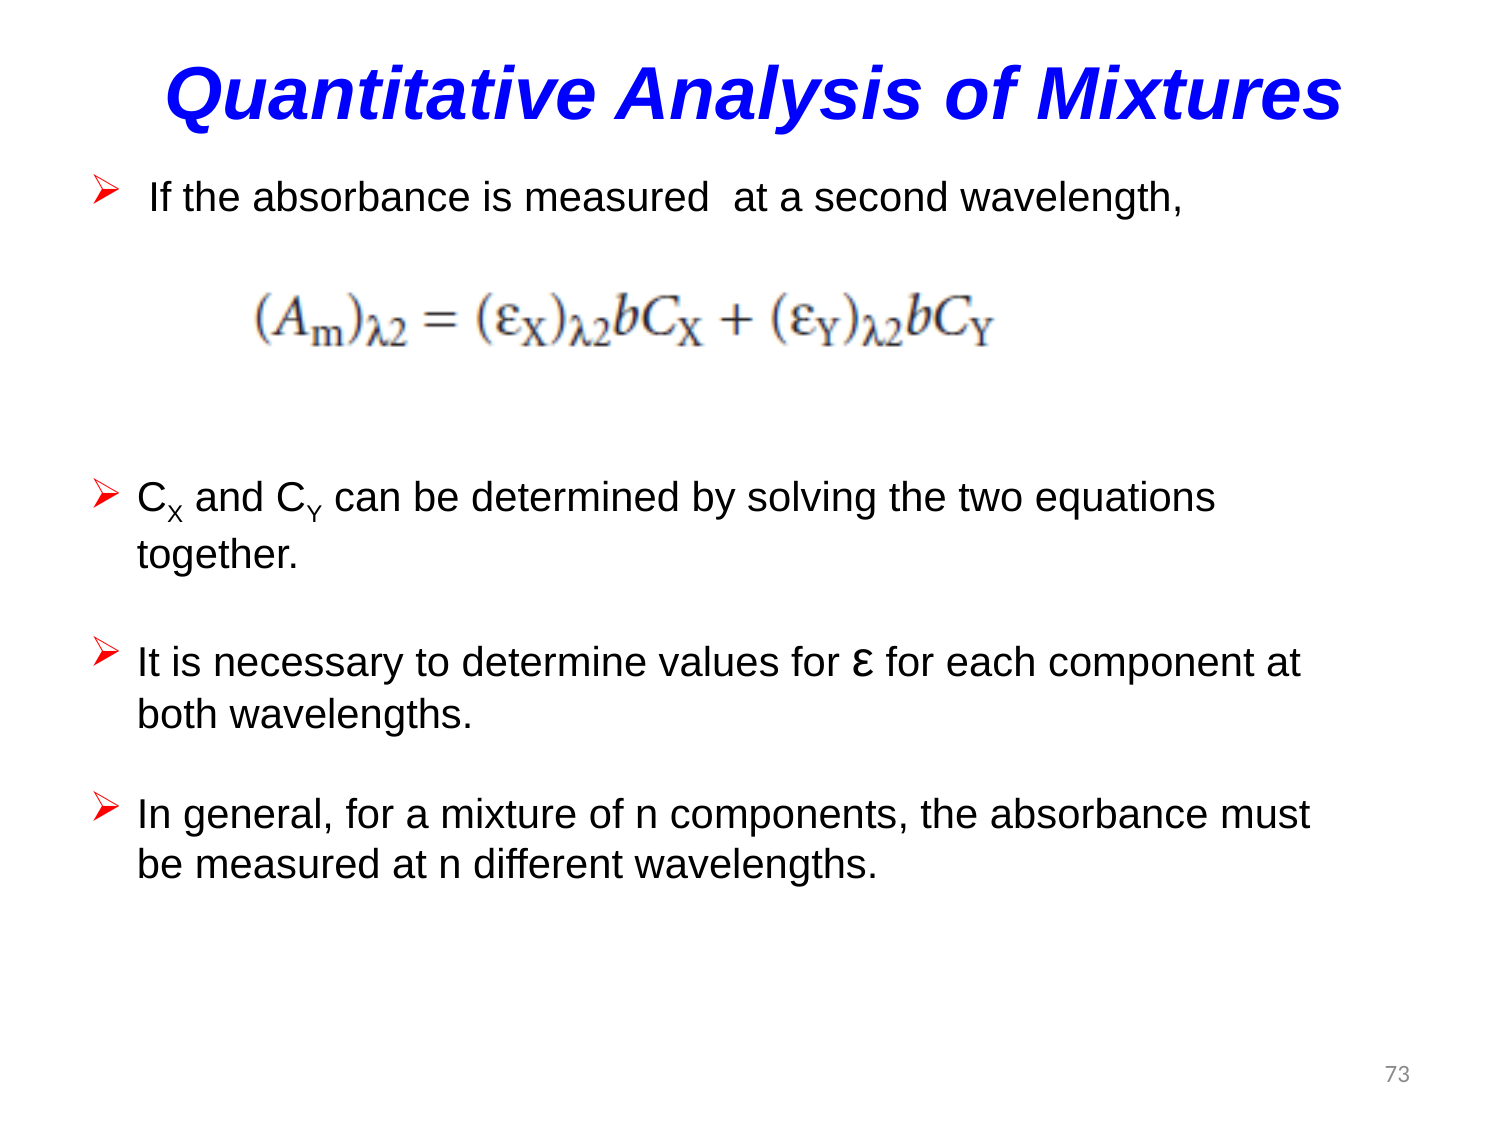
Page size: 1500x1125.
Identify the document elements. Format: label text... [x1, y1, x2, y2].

text_box Quantitative Analysis of Mixtures [150, 37, 1375, 143]
slide_number 73 [1074, 1042, 1425, 1103]
picture [224, 274, 1034, 376]
text_box If the absorbance is measured at a second wavelength, CX and CY can be determined by solving the two equations together. It is necessary to determine values for ε for each component at both wavelengths. In general, for a mixture of n components, the absorbance must be measured at n different wavelengths. [75, 162, 1375, 895]
